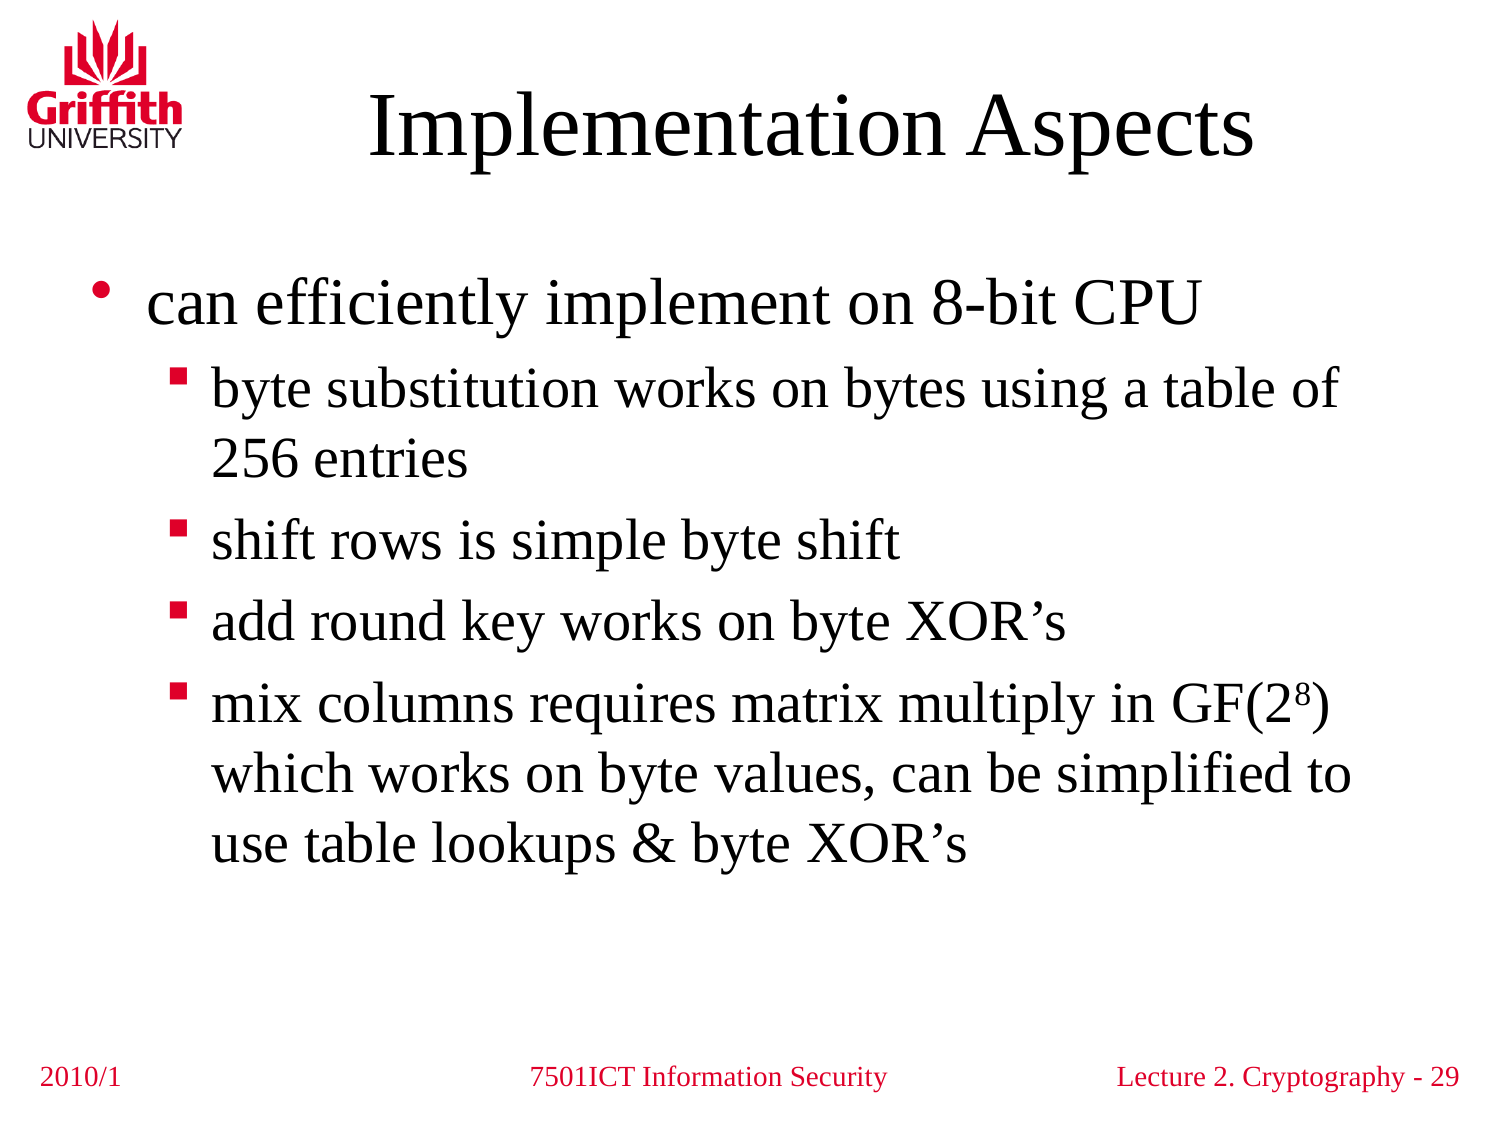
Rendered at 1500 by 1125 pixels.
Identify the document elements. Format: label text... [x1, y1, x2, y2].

slide_number Lecture 2. Cryptography - 29 [1092, 1049, 1476, 1101]
footer 7501ICT Information Security [419, 1051, 999, 1101]
slide_number 2010/1 [24, 1049, 338, 1101]
title Implementation Aspects [187, 24, 1438, 213]
list can efficiently implement on 8-bit CPU byte substitution works on bytes using a table of 256 entries shift rows is simple byte shift add round key works on byte XOR’s mix columns requires matrix multiply in GF(28) which works on byte values, can be simplified to use table lookups & byte XOR’s [74, 249, 1426, 1051]
picture [23, 15, 186, 151]
